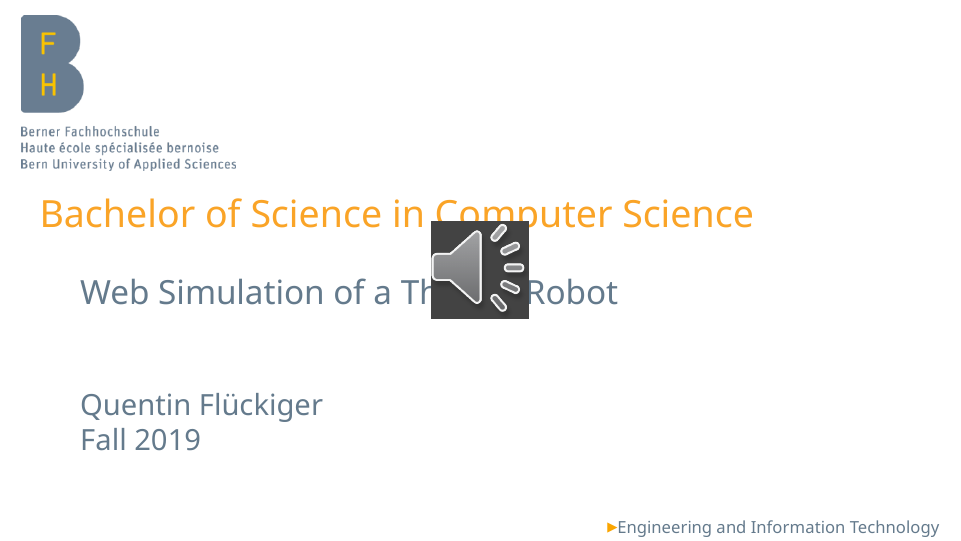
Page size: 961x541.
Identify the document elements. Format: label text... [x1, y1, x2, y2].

title Web Simulation of a Thymio Robot Quentin Flückiger Fall 2019 [80, 271, 906, 483]
picture [21, 15, 236, 171]
picture [429, 220, 531, 321]
